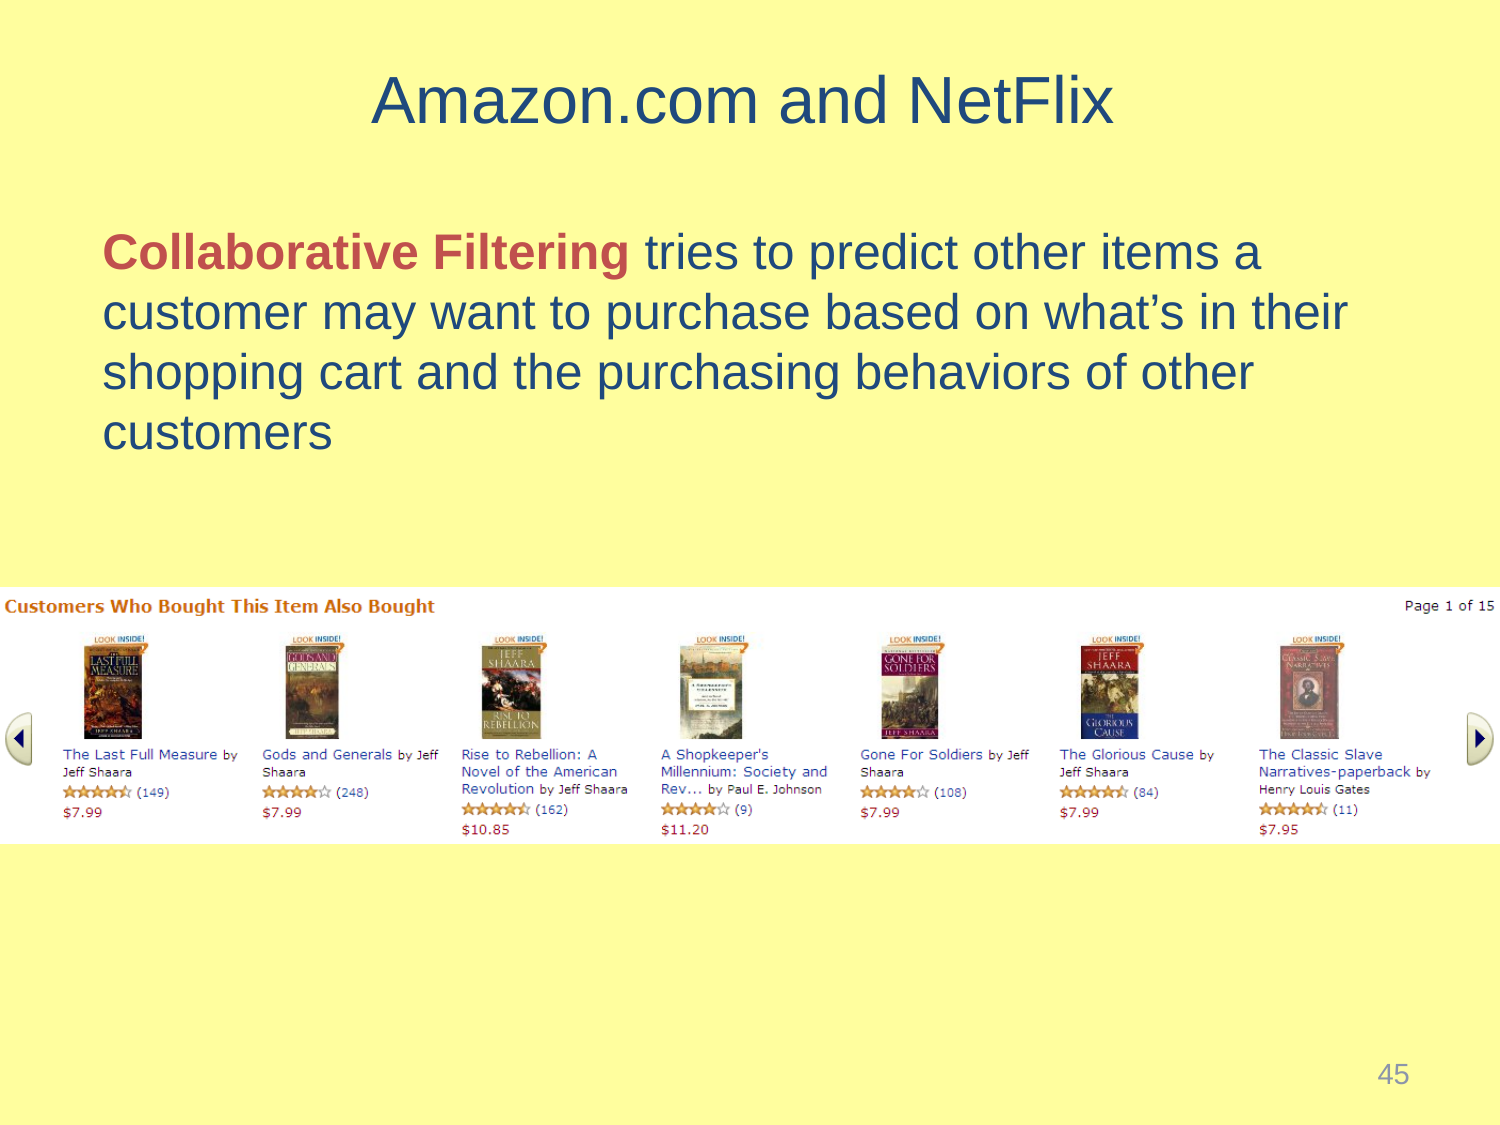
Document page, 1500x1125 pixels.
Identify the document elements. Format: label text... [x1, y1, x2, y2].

picture [0, 587, 1500, 844]
text_box Amazon.com and NetFlix [62, 49, 1425, 145]
text_box Collaborative Filtering tries to predict other items a customer may want to purchase based on what’s in their shopping cart and the purchasing behaviors of other customers [87, 212, 1400, 468]
slide_number 45 [1074, 1042, 1425, 1103]
